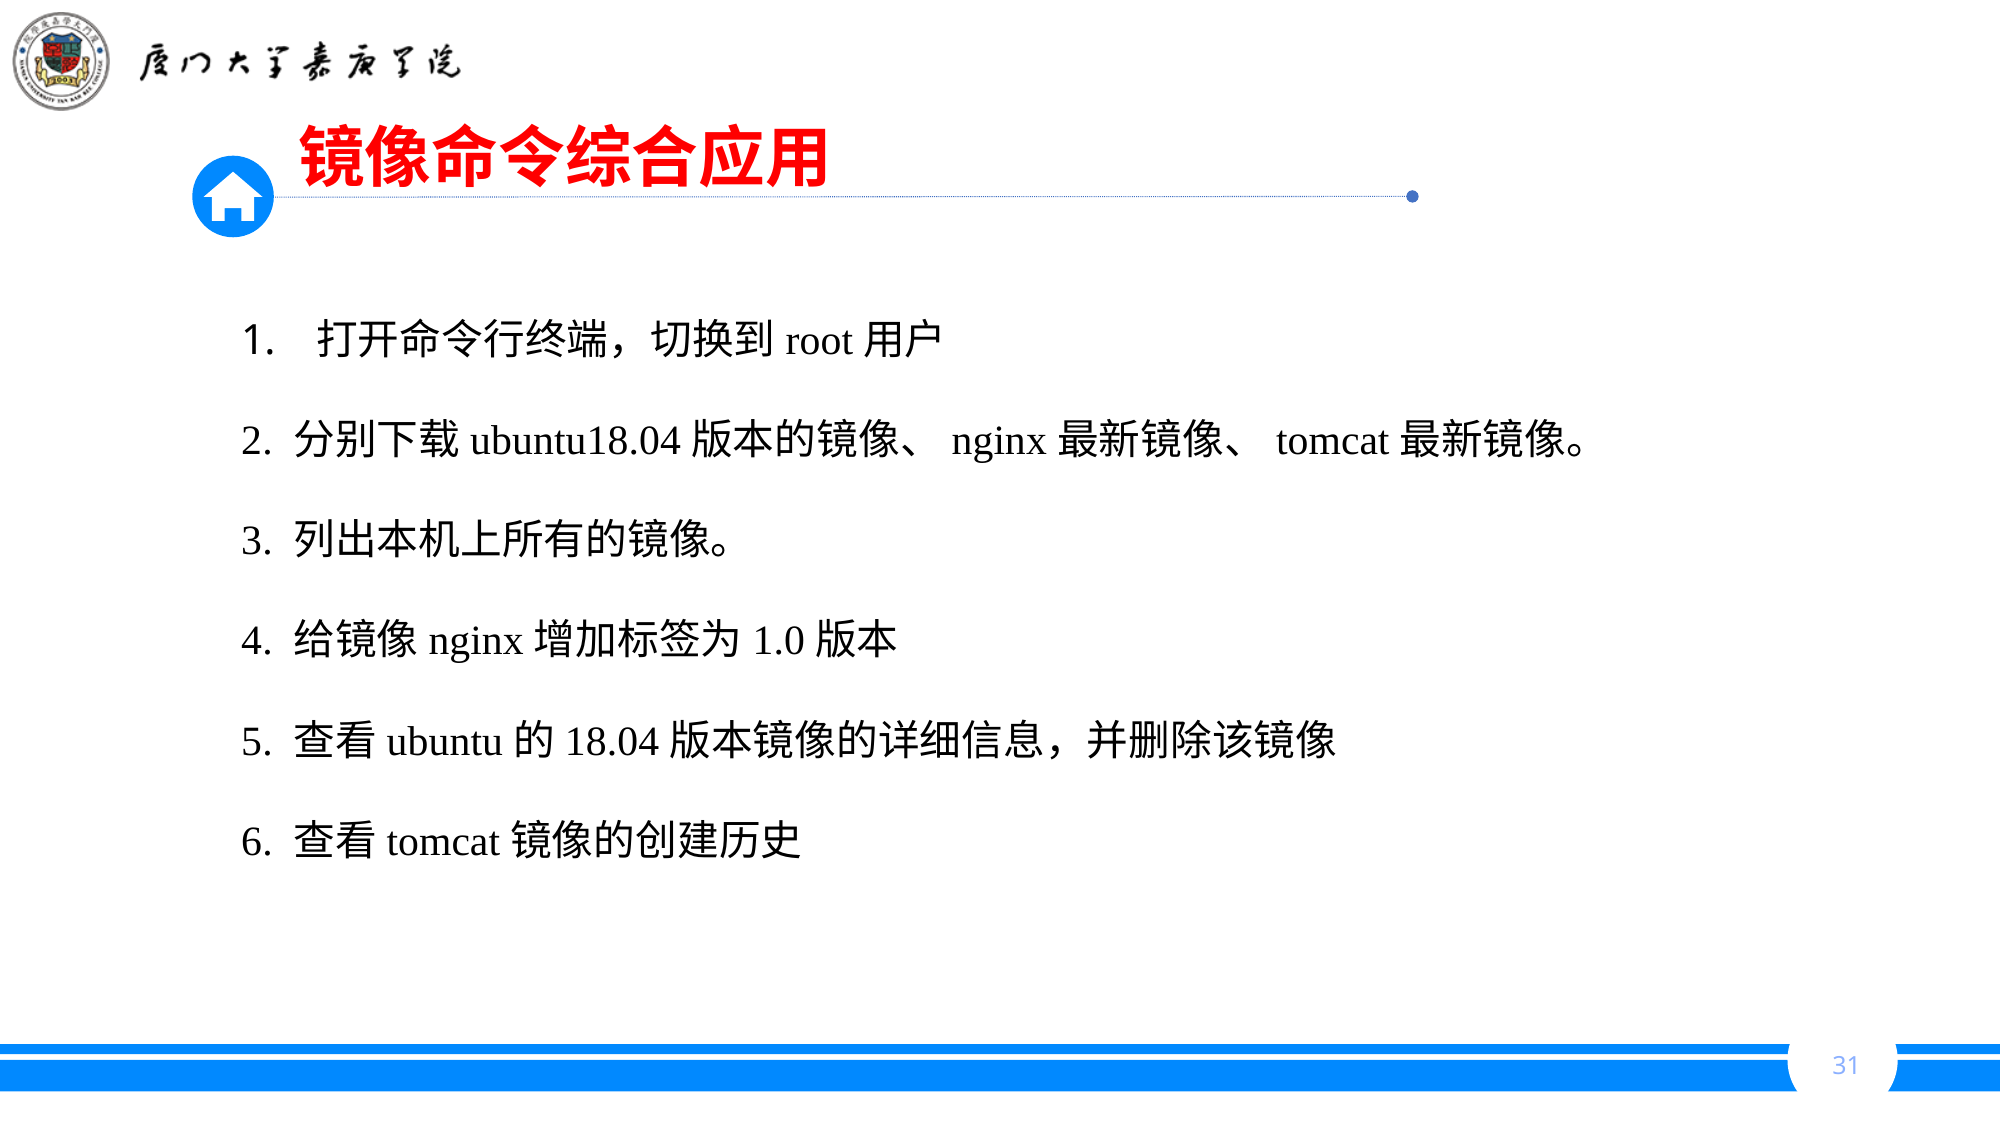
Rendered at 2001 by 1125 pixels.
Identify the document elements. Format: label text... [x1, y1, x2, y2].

slide_number 31 [1409, 1036, 1877, 1097]
text_box 镜像命令综合应用 [283, 107, 1284, 202]
text_box 打开命令行终端，切换到root用户 2. 分别下载ubuntu18.04版本的镜像、nginx最新镜像、tomcat最新镜像。 3. 列出本机上所有的镜像。 4. 给镜像nginx增加标签为1.0版本 5. 查看ubuntu的18.04版本镜像的详细信息，并删除该镜像 6. 查看tomcat镜像的创建历史 [226, 305, 1594, 871]
picture [12, 12, 461, 111]
